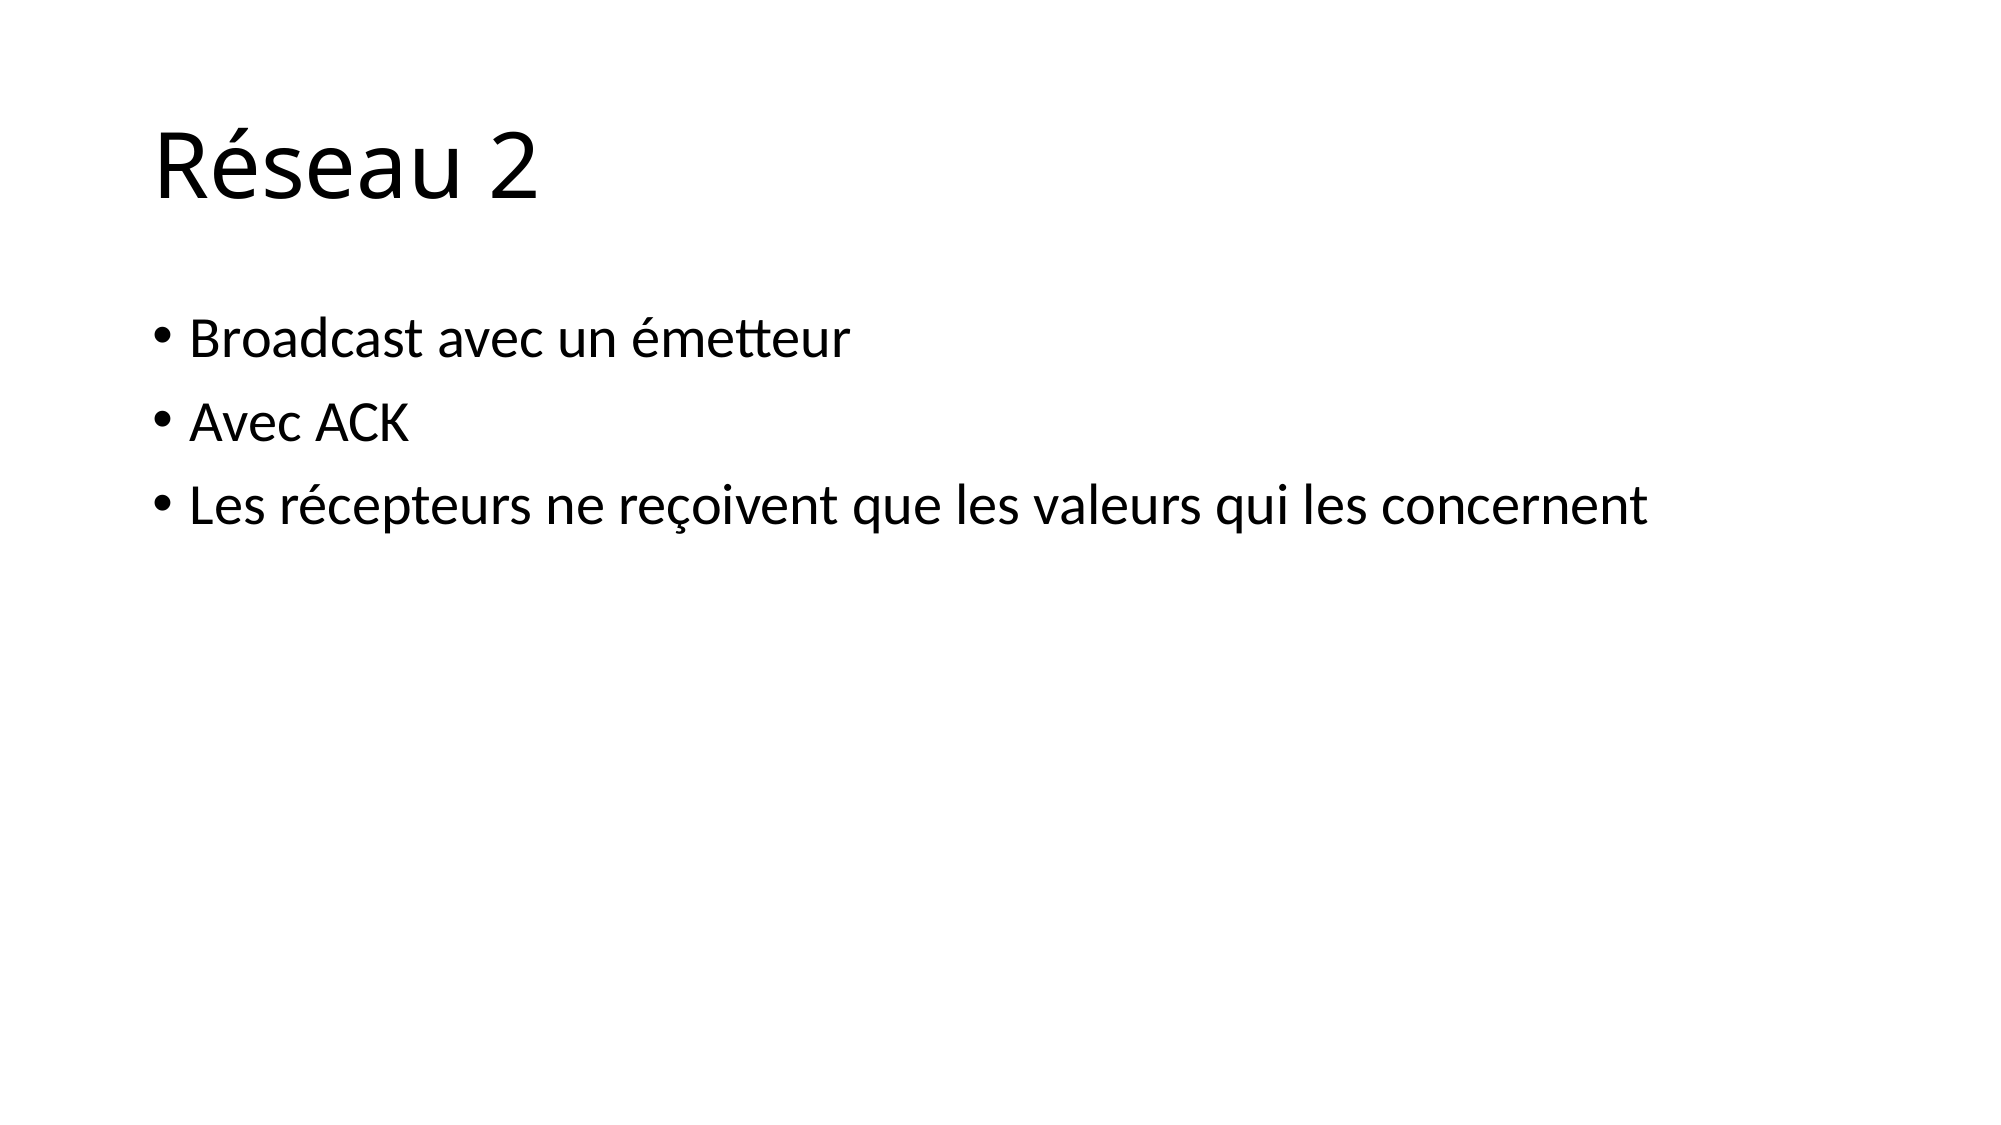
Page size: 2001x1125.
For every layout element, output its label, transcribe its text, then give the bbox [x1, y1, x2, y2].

title Réseau 2 [137, 59, 1863, 278]
list Broadcast avec un émetteur Avec ACK Les récepteurs ne reçoivent que les valeurs qui les concernent [137, 299, 1863, 1014]
